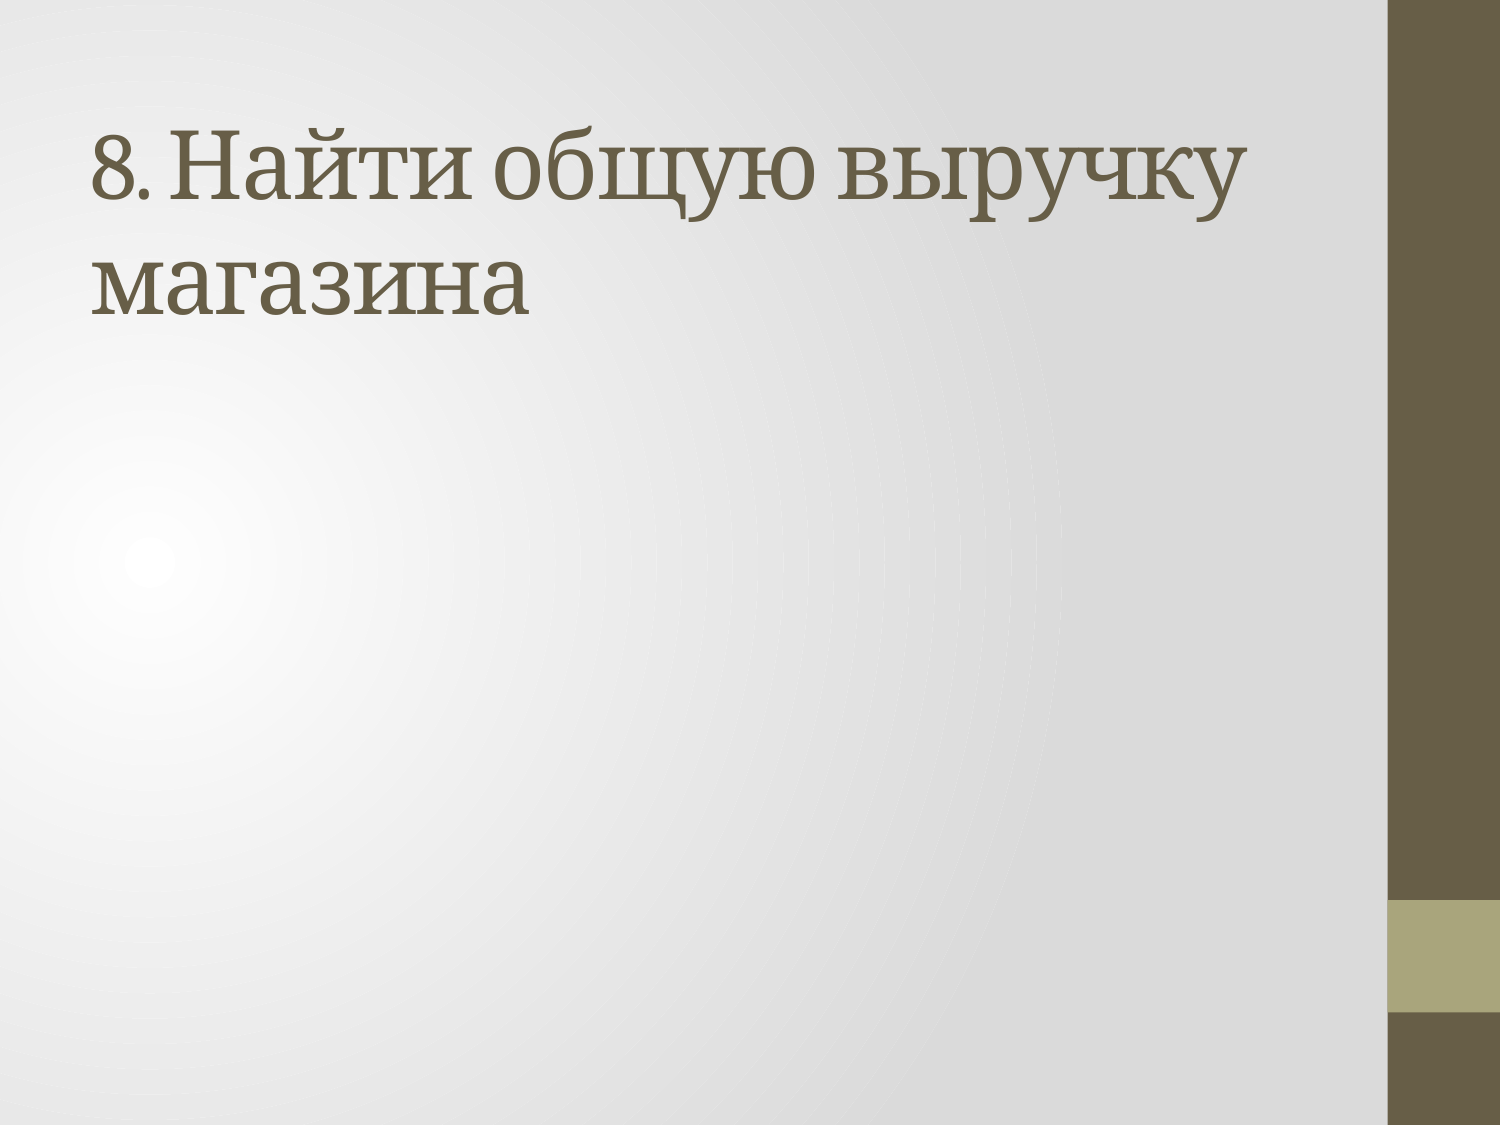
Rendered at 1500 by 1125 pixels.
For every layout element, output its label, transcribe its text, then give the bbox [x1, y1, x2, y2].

title 8. Найти общую выручку магазина [75, 125, 1325, 313]
